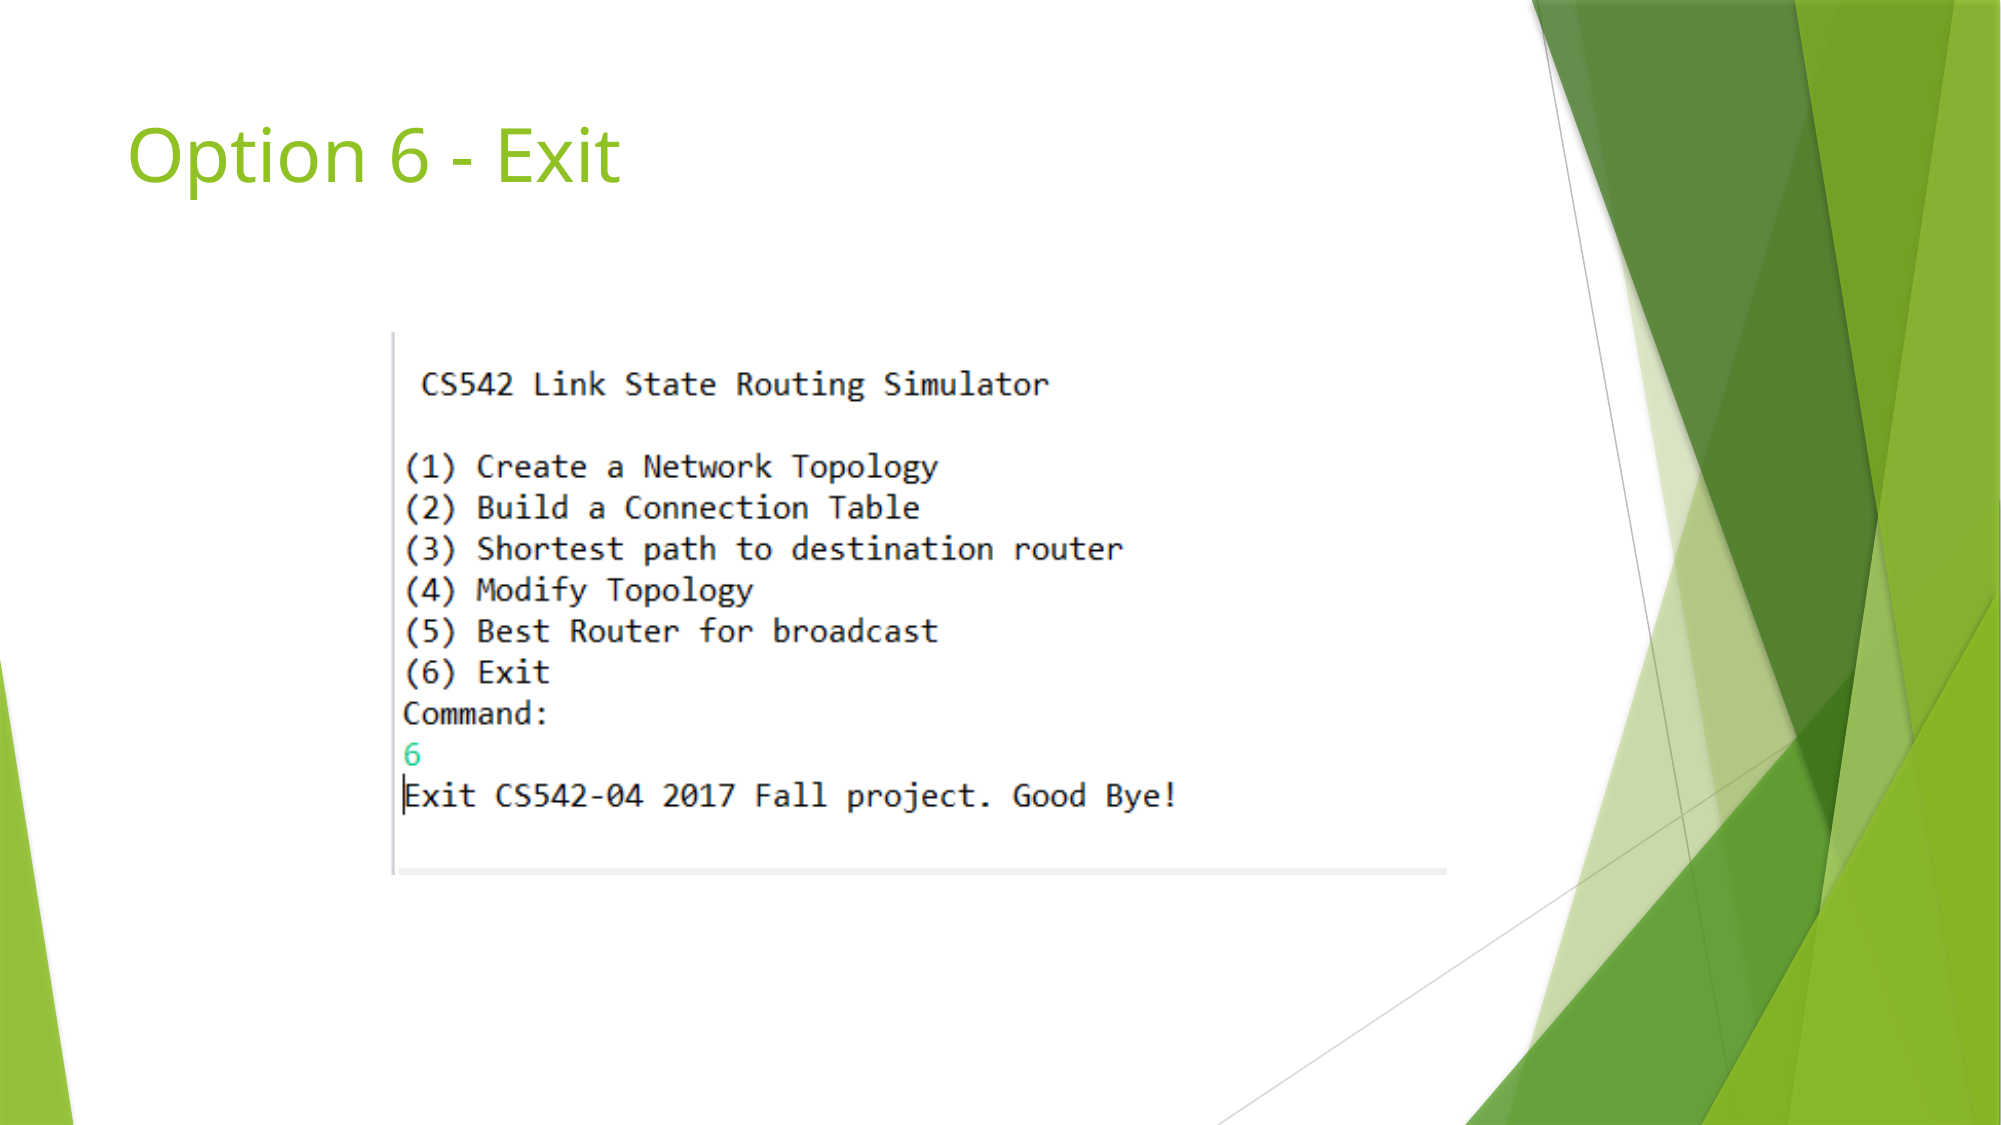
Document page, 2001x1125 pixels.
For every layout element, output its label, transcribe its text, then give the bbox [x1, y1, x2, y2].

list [390, 332, 1448, 876]
title Option 6 - Exit [111, 99, 1522, 317]
